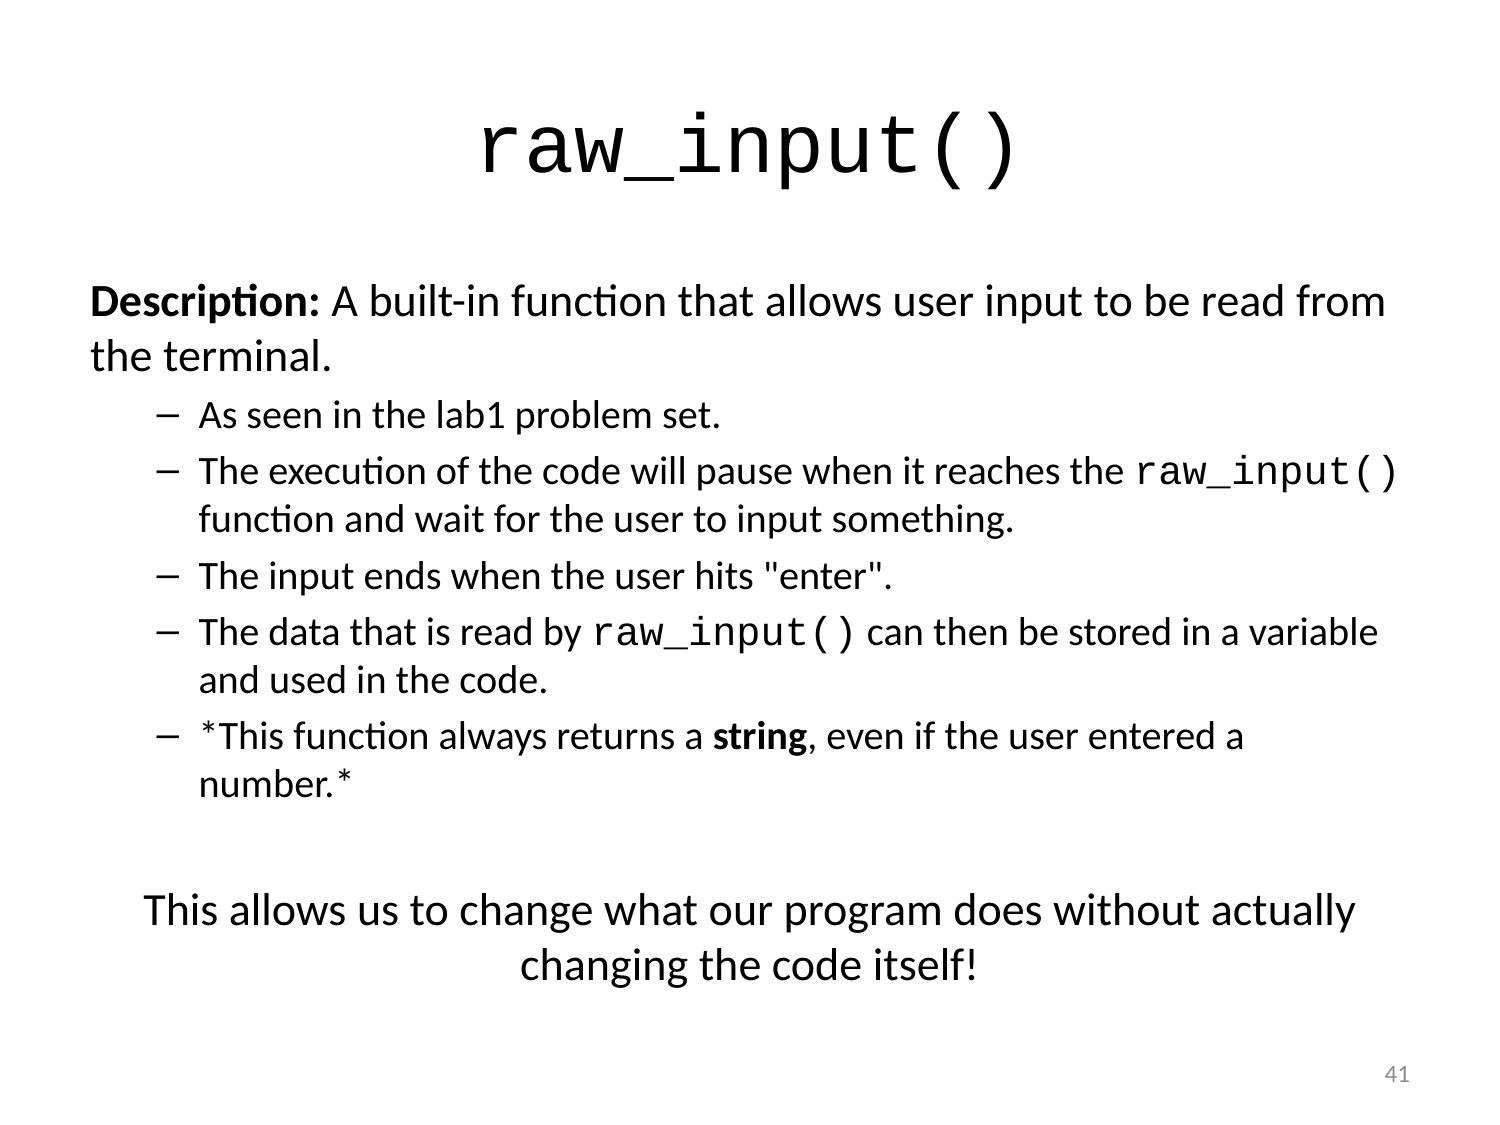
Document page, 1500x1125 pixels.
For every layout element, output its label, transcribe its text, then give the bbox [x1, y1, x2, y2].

slide_number 41 [1074, 1042, 1425, 1103]
title raw_input() [75, 45, 1425, 233]
list Description: A built-in function that allows user input to be read from the terminal. As seen in the lab1 problem set. The execution of the code will pause when it reaches the raw_input() function and wait for the user to input something. The input ends when the user hits "enter". The data that is read by raw_input() can then be stored in a variable and used in the code. *This function always returns a string, even if the user entered a number.* This allows us to change what our program does without actually changing the code itself! [75, 262, 1425, 1005]
